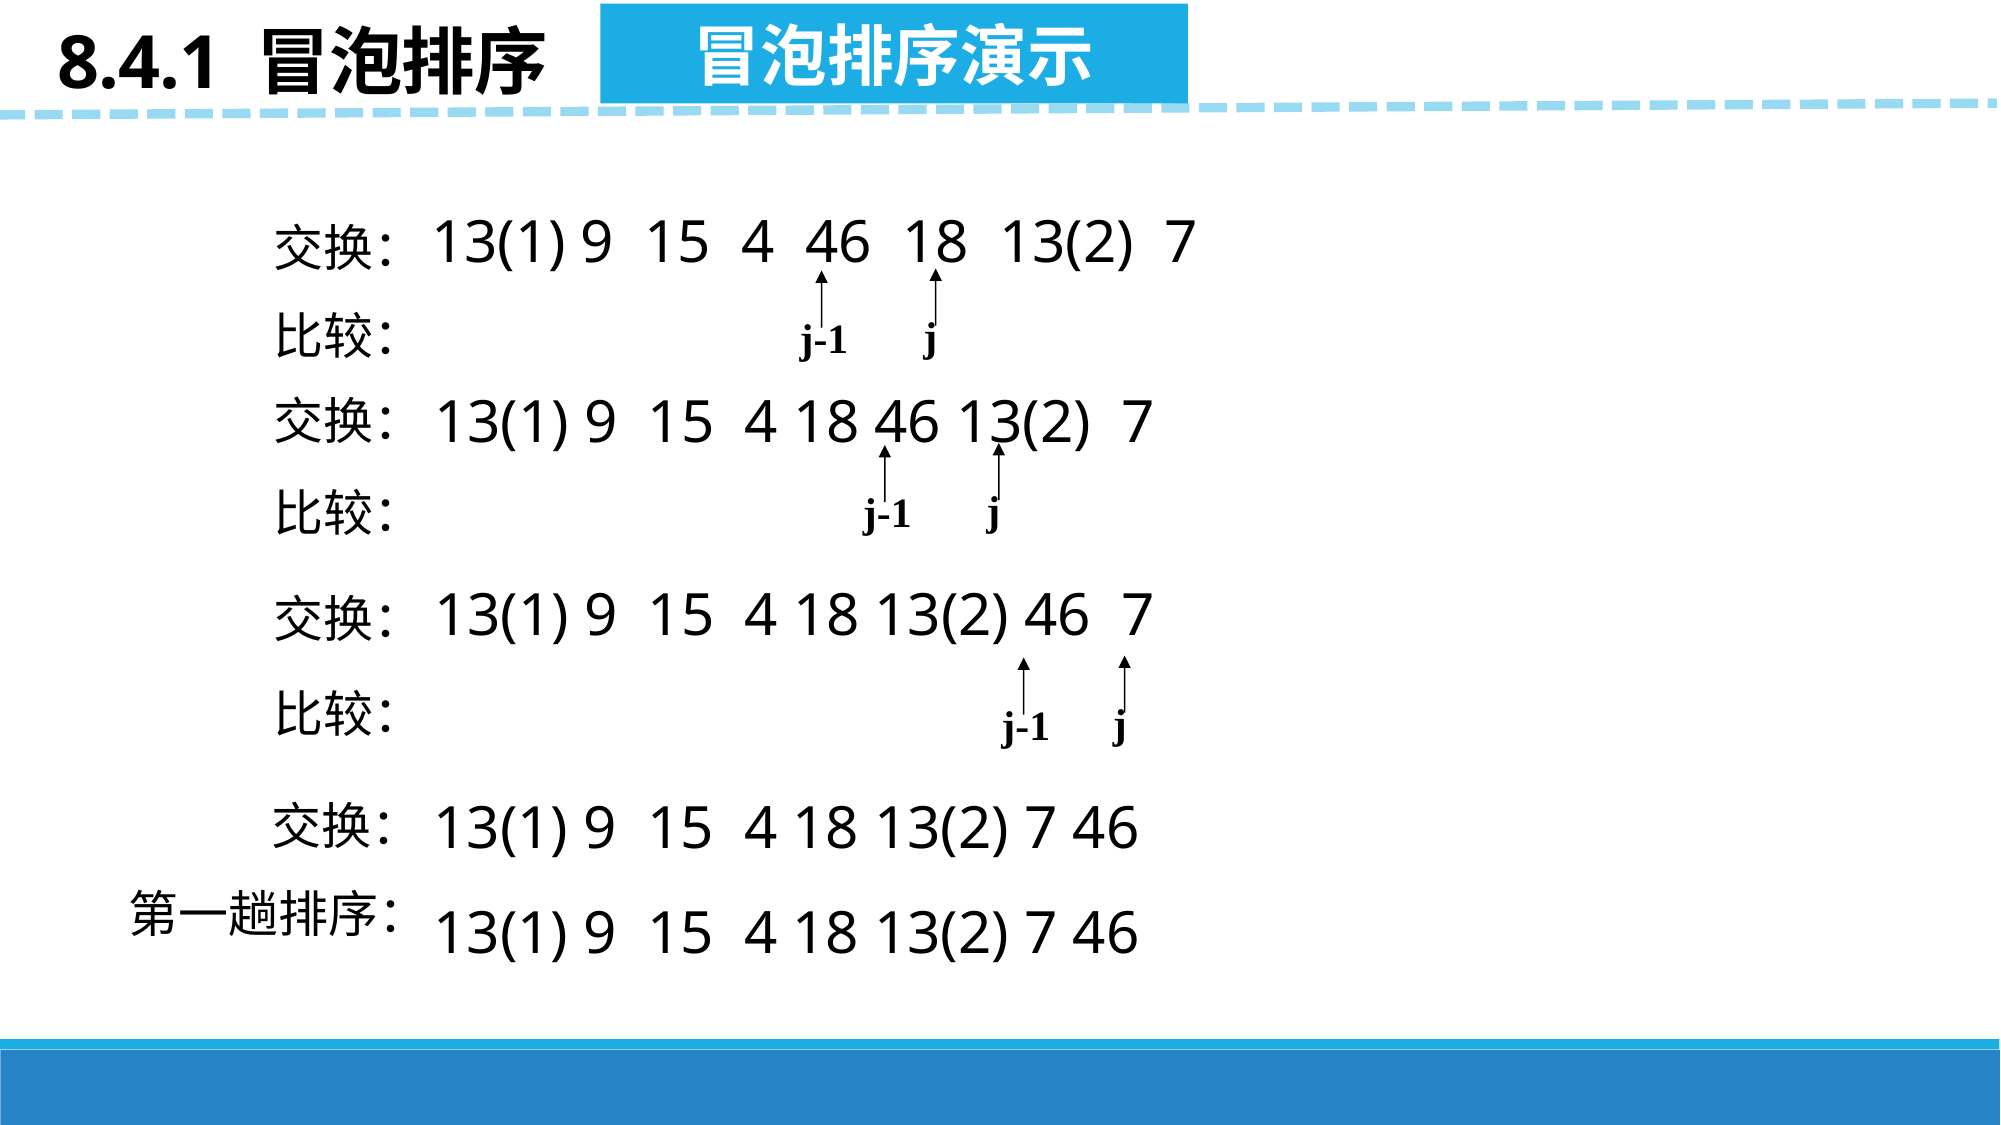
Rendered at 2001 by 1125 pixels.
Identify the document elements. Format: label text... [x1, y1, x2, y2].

text_box 冒泡排序演示 [600, 3, 1188, 98]
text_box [808, 268, 937, 421]
text_box 13(1) 9 15 4 18 13(2) 7 46 [418, 887, 1155, 973]
text_box 13(1) 9 15 4 18 13(2) 7 46 [418, 782, 1155, 867]
text_box 交换： [258, 209, 424, 285]
text_box 13(1) 9 15 4 18 13(2) 46 7 [419, 569, 1171, 655]
text_box 比较： [258, 674, 424, 750]
text_box 比较： [258, 474, 424, 549]
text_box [1012, 655, 1126, 808]
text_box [0, 102, 1998, 116]
text_box 比较： [258, 297, 424, 372]
text_box 13(1) 9 15 4 18 46 13(2) 7 [419, 377, 1171, 462]
text_box 交换： [258, 579, 424, 655]
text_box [871, 442, 1000, 596]
text_box 交换： [256, 787, 423, 862]
text_box 交换： [258, 382, 424, 457]
text_box 8.4.1 冒泡排序 [43, 21, 600, 98]
text_box 第一趟排序： [114, 874, 423, 950]
text_box 13(1) 9 15 4 46 18 13(2) 7 [416, 196, 1213, 281]
